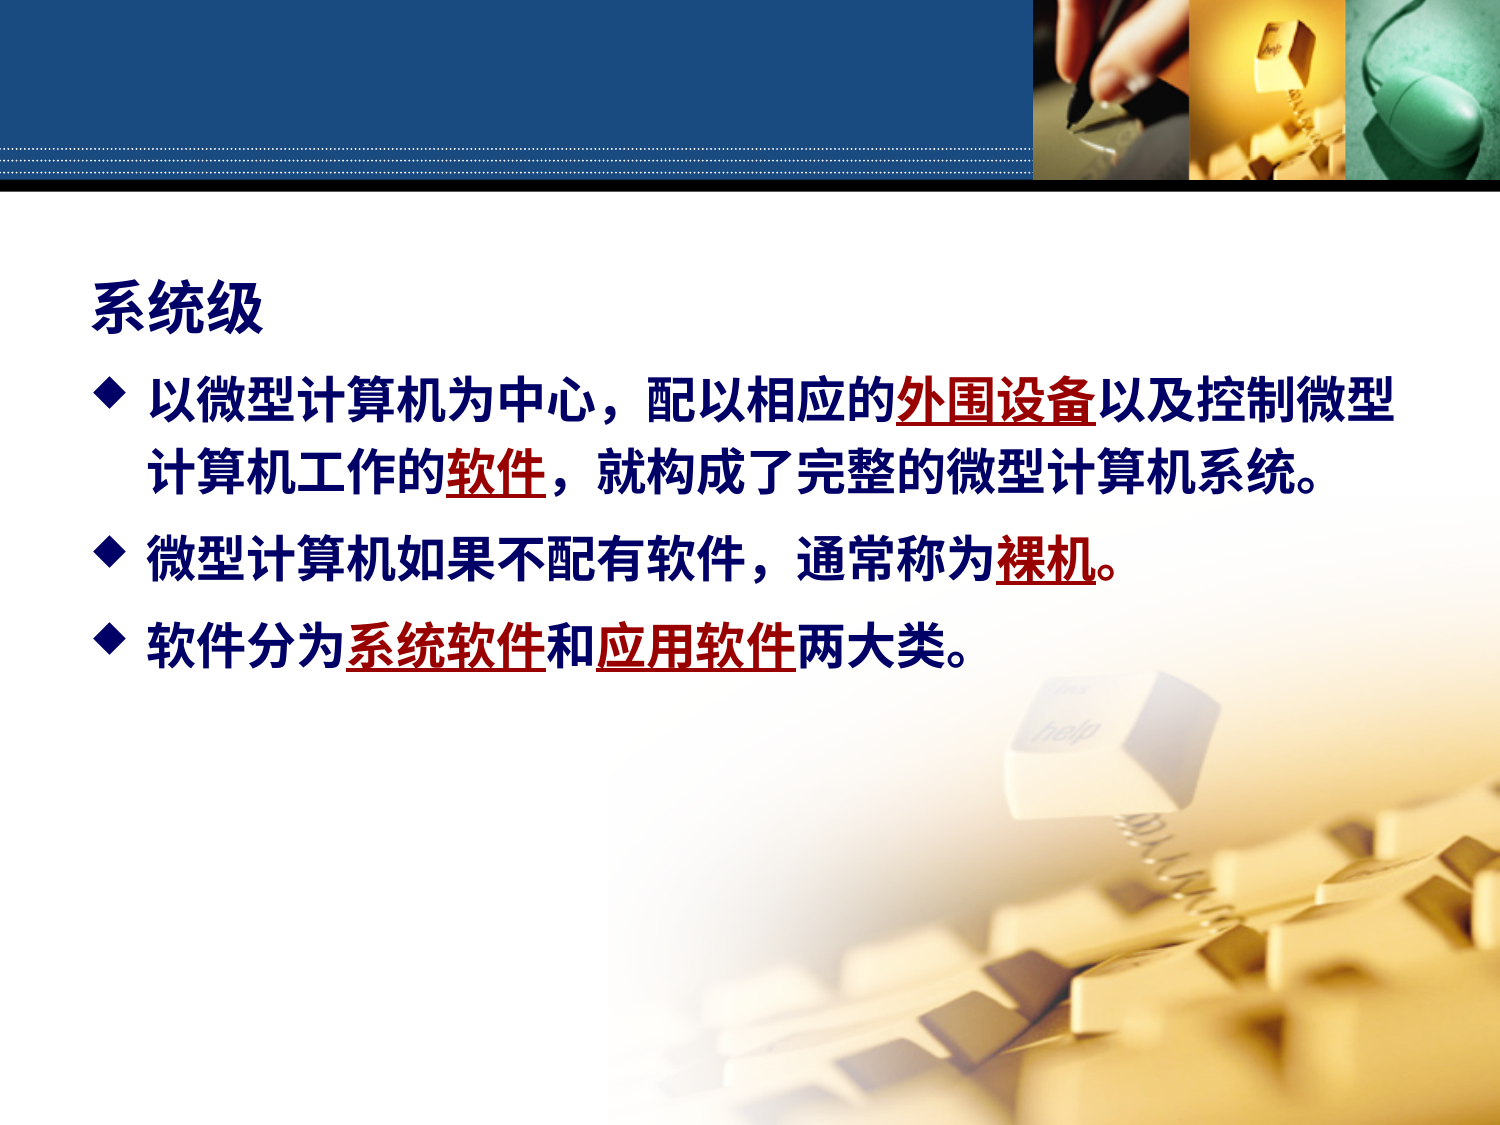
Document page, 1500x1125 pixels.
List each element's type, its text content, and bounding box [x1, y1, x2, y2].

picture [1033, 0, 1500, 180]
list 系统级 以微型计算机为中心，配以相应的外围设备以及控制微型计算机工作的软件，就构成了完整的微型计算机系统。 微型计算机如果不配有软件，通常称为裸机。 软件分为系统软件和应用软件两大类。 [74, 249, 1451, 1038]
picture [608, 496, 1500, 1125]
